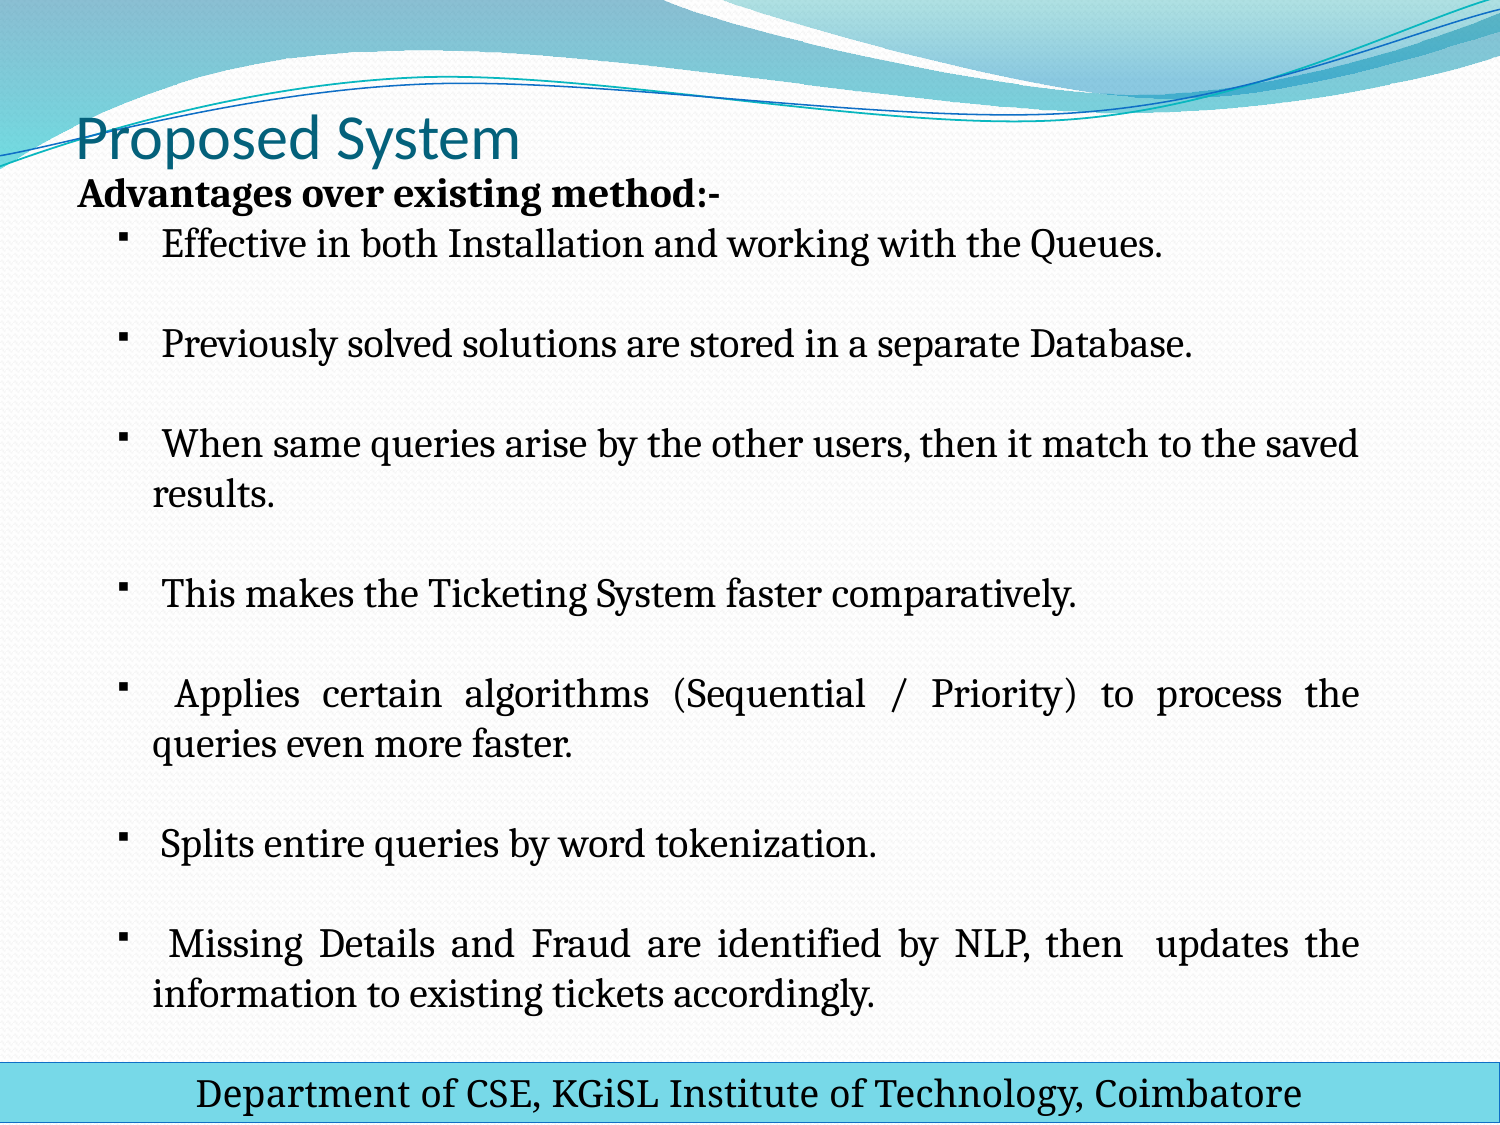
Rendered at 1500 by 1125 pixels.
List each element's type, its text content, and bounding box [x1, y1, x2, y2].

title Proposed System [75, 87, 1425, 172]
text_box Department of CSE, KGiSL Institute of Technology, Coimbatore [0, 1062, 1500, 1123]
text_box Advantages over existing method:- Effective in both Installation and working with the Queues. Previously solved solutions are stored in a separate Database. When same queries arise by the other users, then it match to the saved results. This makes the Ticketing System faster comparatively. Applies certain algorithms (Sequential / Priority) to process the queries even more faster. Splits entire queries by word tokenization. Missing Details and Fraud are identified by NLP, then updates the information to existing tickets accordingly. [62, 157, 1375, 1024]
